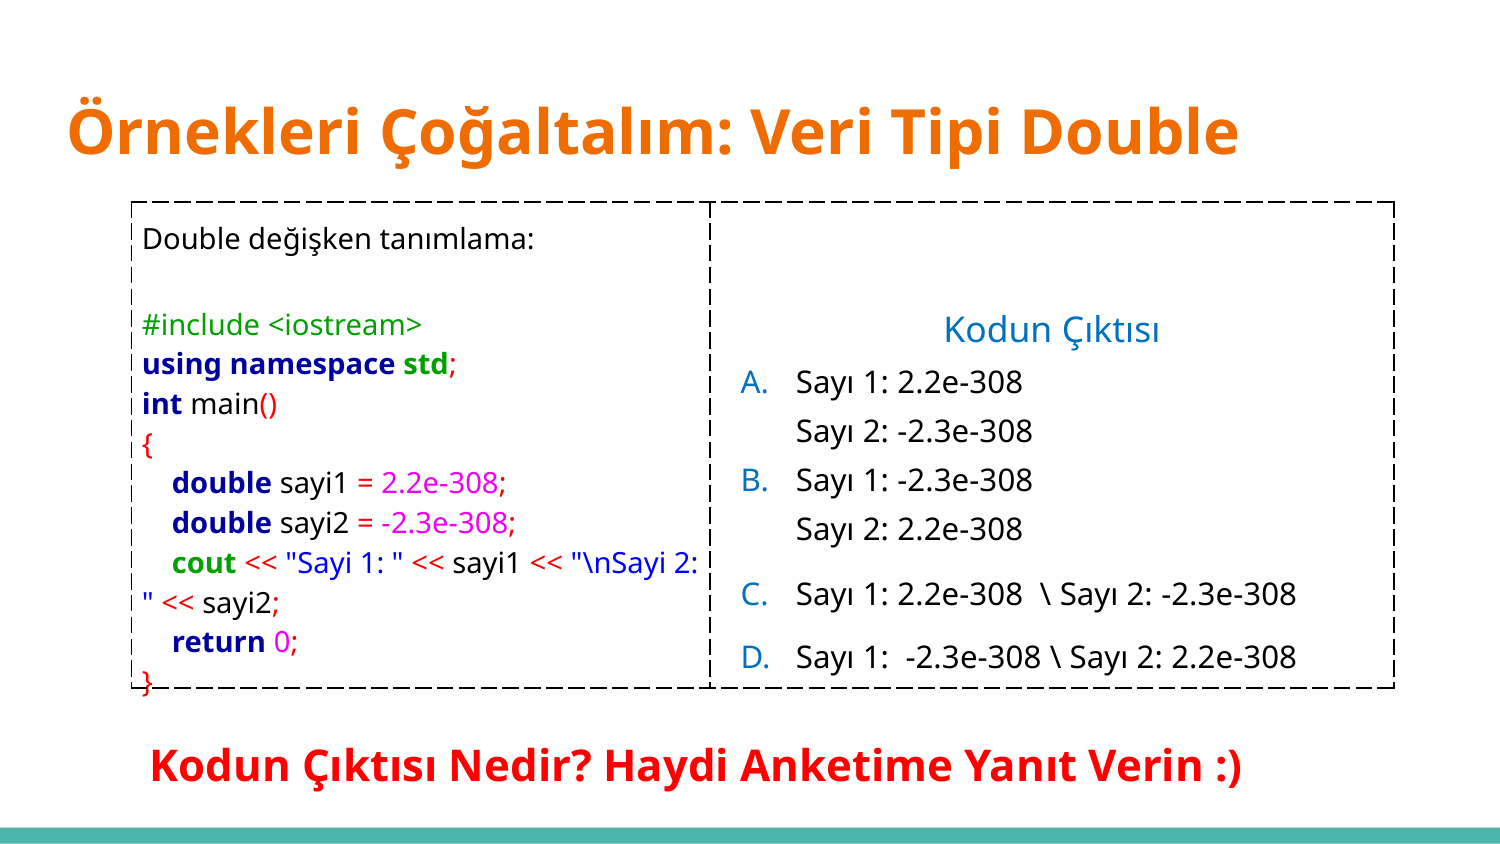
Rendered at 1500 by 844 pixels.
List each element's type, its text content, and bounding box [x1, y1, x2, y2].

text_box Örnekleri Çoğaltalım: Veri Tipi Double [51, 72, 1449, 189]
table_header Kodun Çıktısı Sayı 1: 2.2e-308 Sayı 2: -2.3e-308 Sayı 1: -2.3e-308 Sayı 2: 2.2e-308 Sayı 1: 2.2e-308 \ Sayı 2: -2.3e-308 Sayı 1: -2.3e-308 \ Sayı 2: 2.2e-308 [710, 202, 1394, 688]
table_header Double değişken tanımlama: #include <iostream> using namespace std; int main() { double sayi1 = 2.2e-308; double sayi2 = -2.3e-308; cout << "Sayi 1: " << sayi1 << "\nSayi 2: " << sayi2; return 0; } [131, 202, 710, 688]
text_box Kodun Çıktısı Nedir? Haydi Anketime Yanıt Verin :) [121, 669, 1284, 840]
